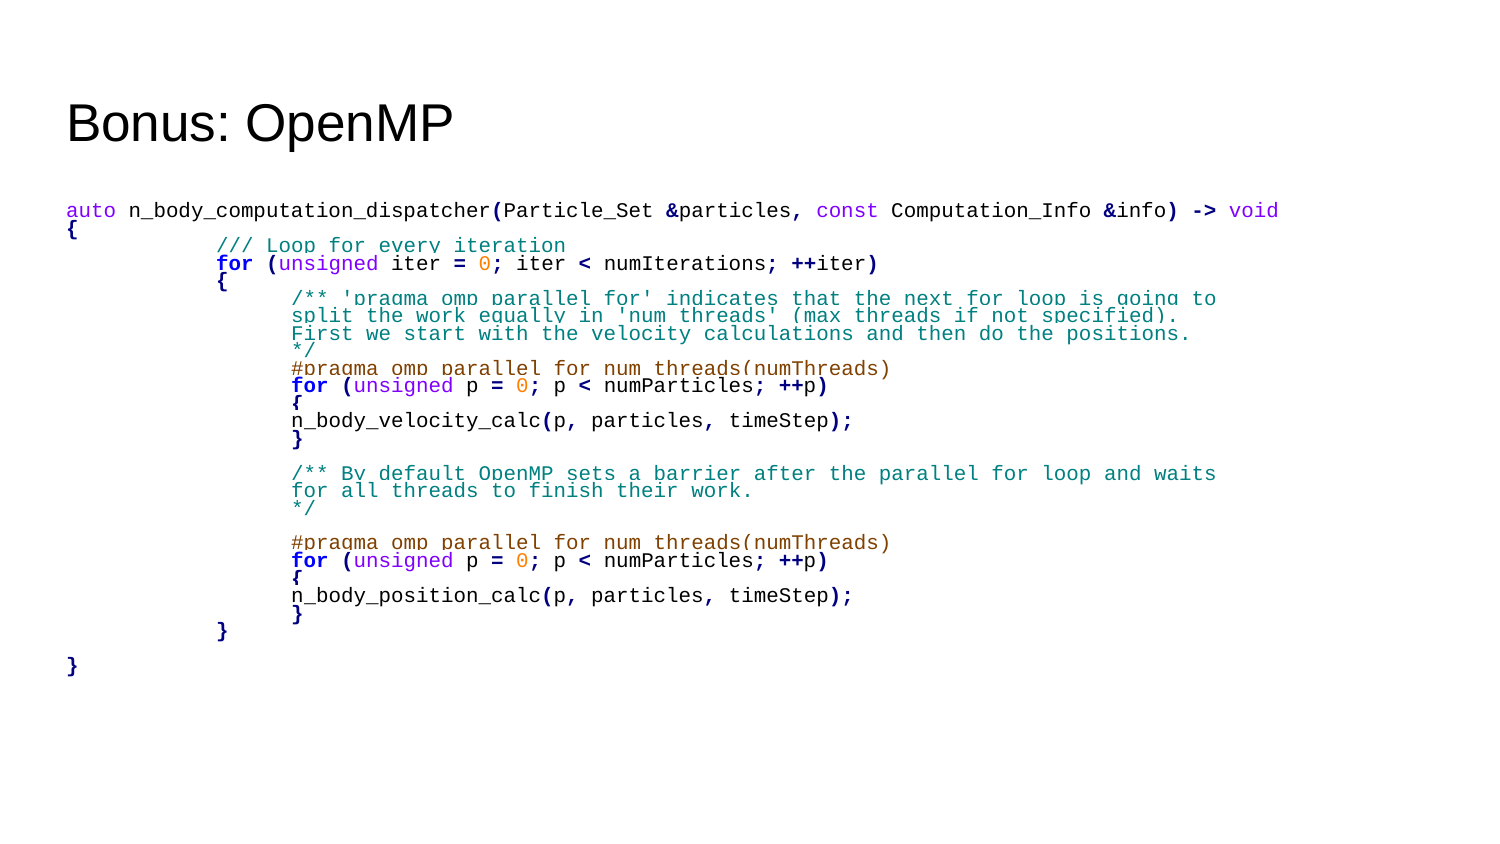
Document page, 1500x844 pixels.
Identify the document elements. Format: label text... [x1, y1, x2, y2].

title Bonus: OpenMP [51, 72, 1449, 167]
text_box auto n_body_computation_dispatcher(Particle_Set &particles, const Computation_Info &info) -> void { /// Loop for every iteration for (unsigned iter = 0; iter < numIterations; ++iter) { /** 'pragma omp parallel for' indicates that the next for loop is going to split the work equally in 'num_threads' (max_threads if not specified). First we start with the velocity calculations and then do the positions. */ #pragma omp parallel for num_threads(numThreads) for (unsigned p = 0; p < numParticles; ++p) { n_body_velocity_calc(p, particles, timeStep); } /** By default OpenMP sets a barrier after the parallel for loop and waits for all threads to finish their work. */ #pragma omp parallel for num_threads(numThreads) for (unsigned p = 0; p < numParticles; ++p) { n_body_position_calc(p, particles, timeStep); } } } [51, 188, 1449, 691]
